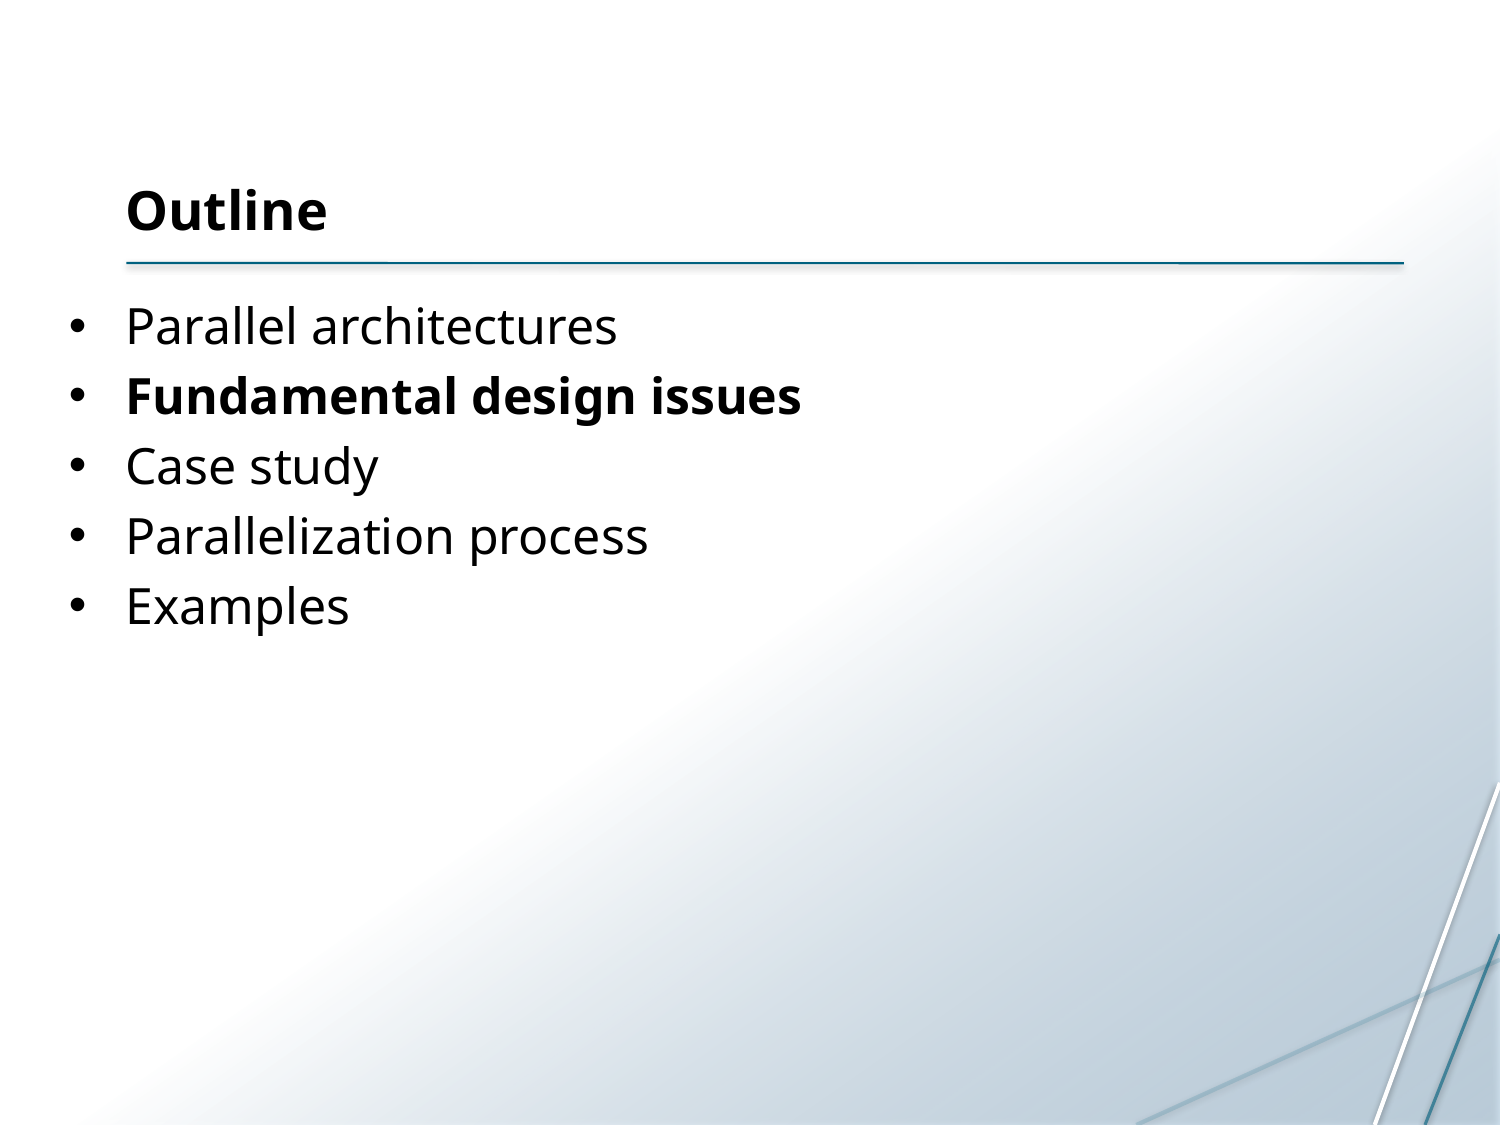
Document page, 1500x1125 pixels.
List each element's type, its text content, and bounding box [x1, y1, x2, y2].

title Outline [109, 49, 1403, 249]
list Parallel architectures Fundamental design issues Case study Parallelization process Examples [54, 287, 1404, 1005]
